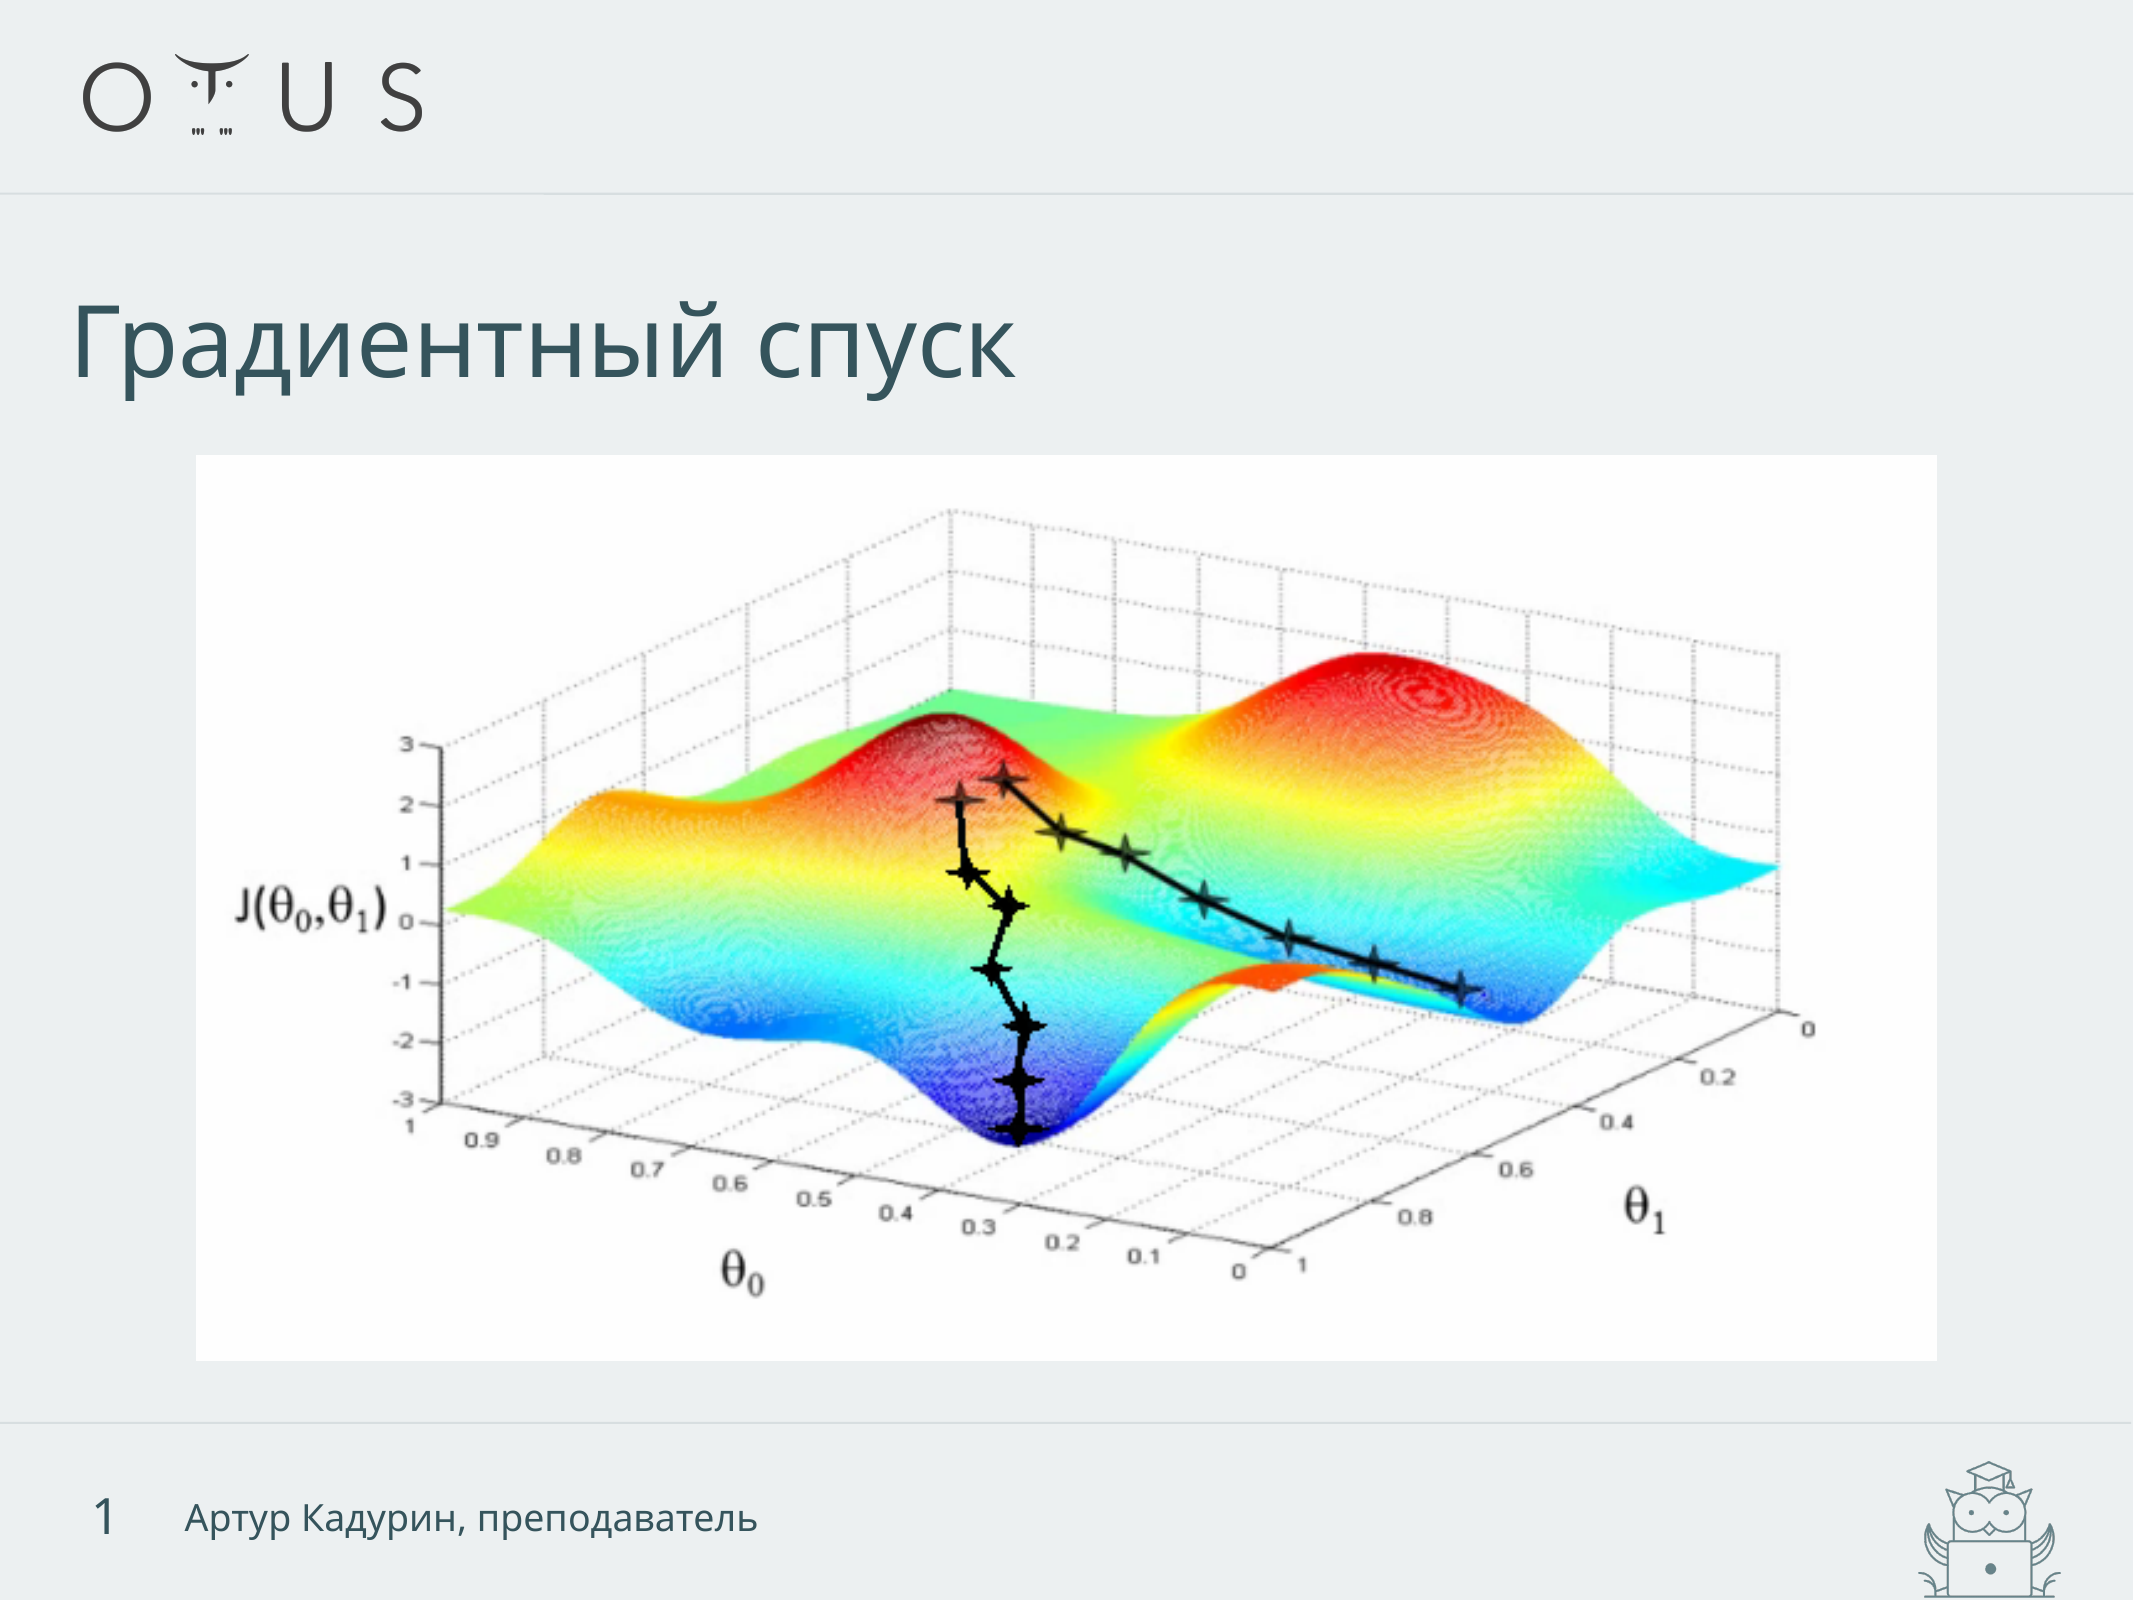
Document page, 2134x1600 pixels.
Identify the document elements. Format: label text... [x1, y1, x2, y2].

picture [1918, 1461, 2061, 1598]
picture [83, 54, 422, 135]
text_box Артур Кадурин, преподаватель [176, 1485, 768, 1548]
text_box Градиентный спуск [61, 269, 1028, 406]
text_box 1 [83, 1476, 129, 1553]
picture [196, 454, 1937, 1361]
